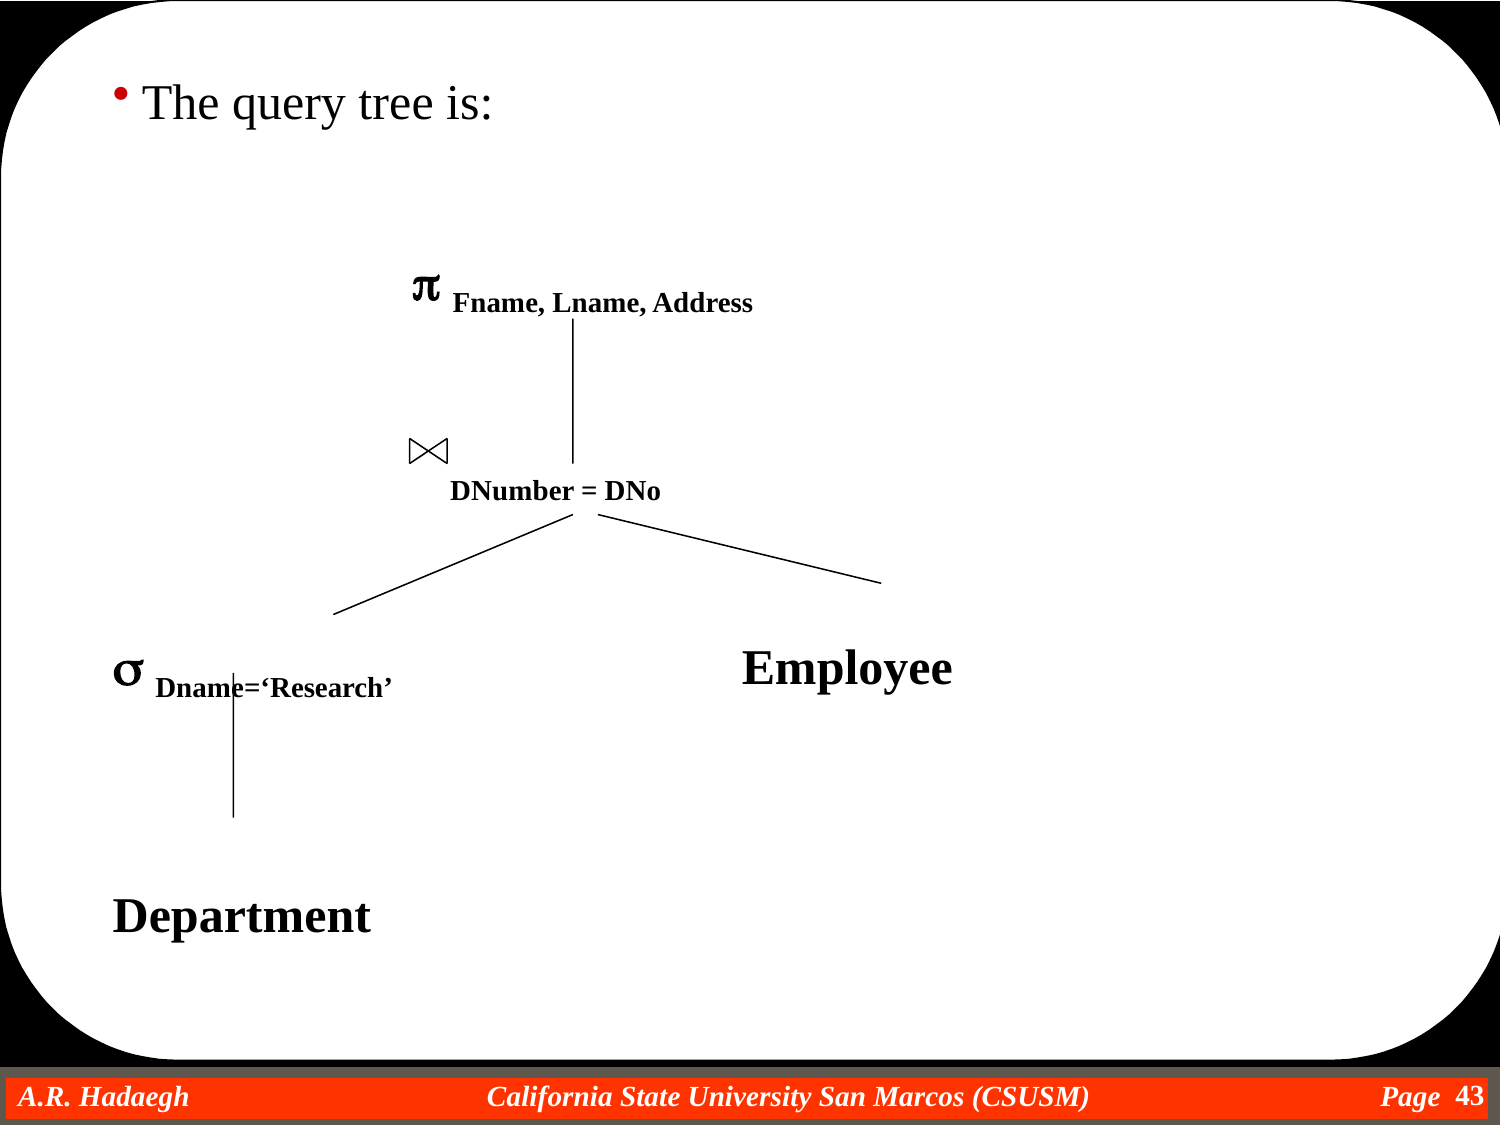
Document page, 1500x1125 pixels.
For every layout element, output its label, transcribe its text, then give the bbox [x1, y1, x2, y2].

text_box The query tree is: p Fname, Lname, Address DNumber = DNo s Dname=‘Research’ Employee Department [97, 62, 1380, 951]
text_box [409, 438, 448, 464]
slide_number 43 [1387, 1068, 1500, 1125]
